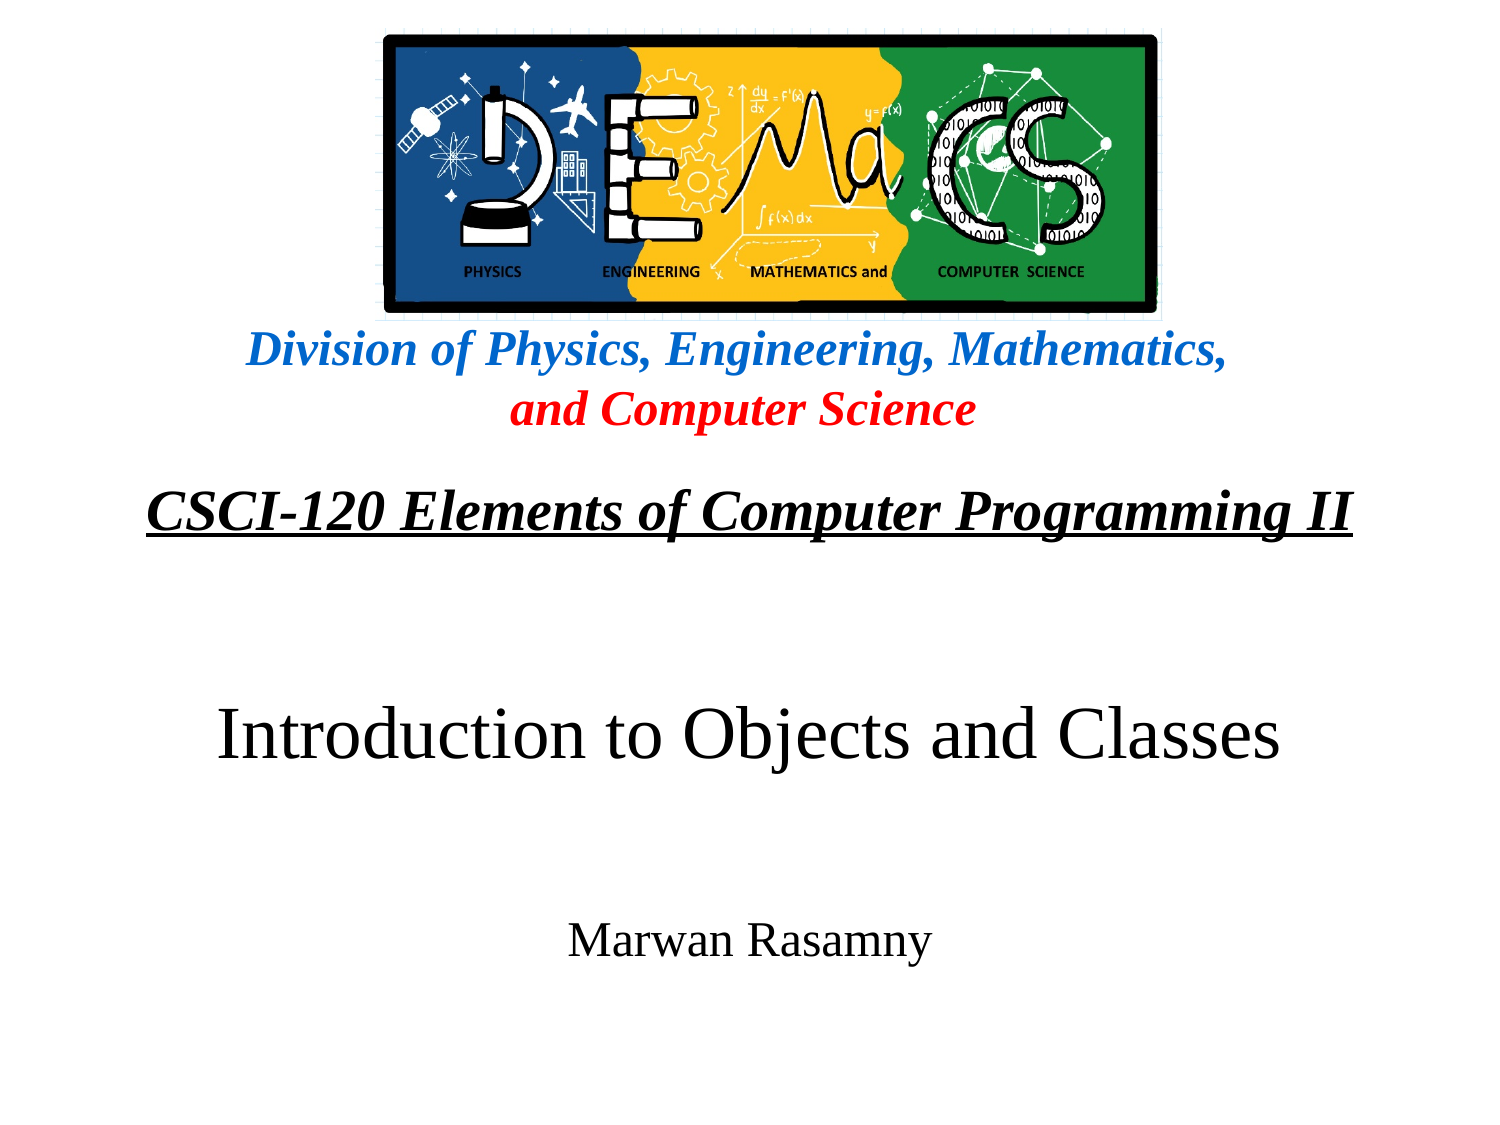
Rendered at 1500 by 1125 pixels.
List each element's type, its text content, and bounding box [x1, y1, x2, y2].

title Introduction to Objects and Classes [112, 584, 1388, 873]
picture [375, 28, 1163, 321]
